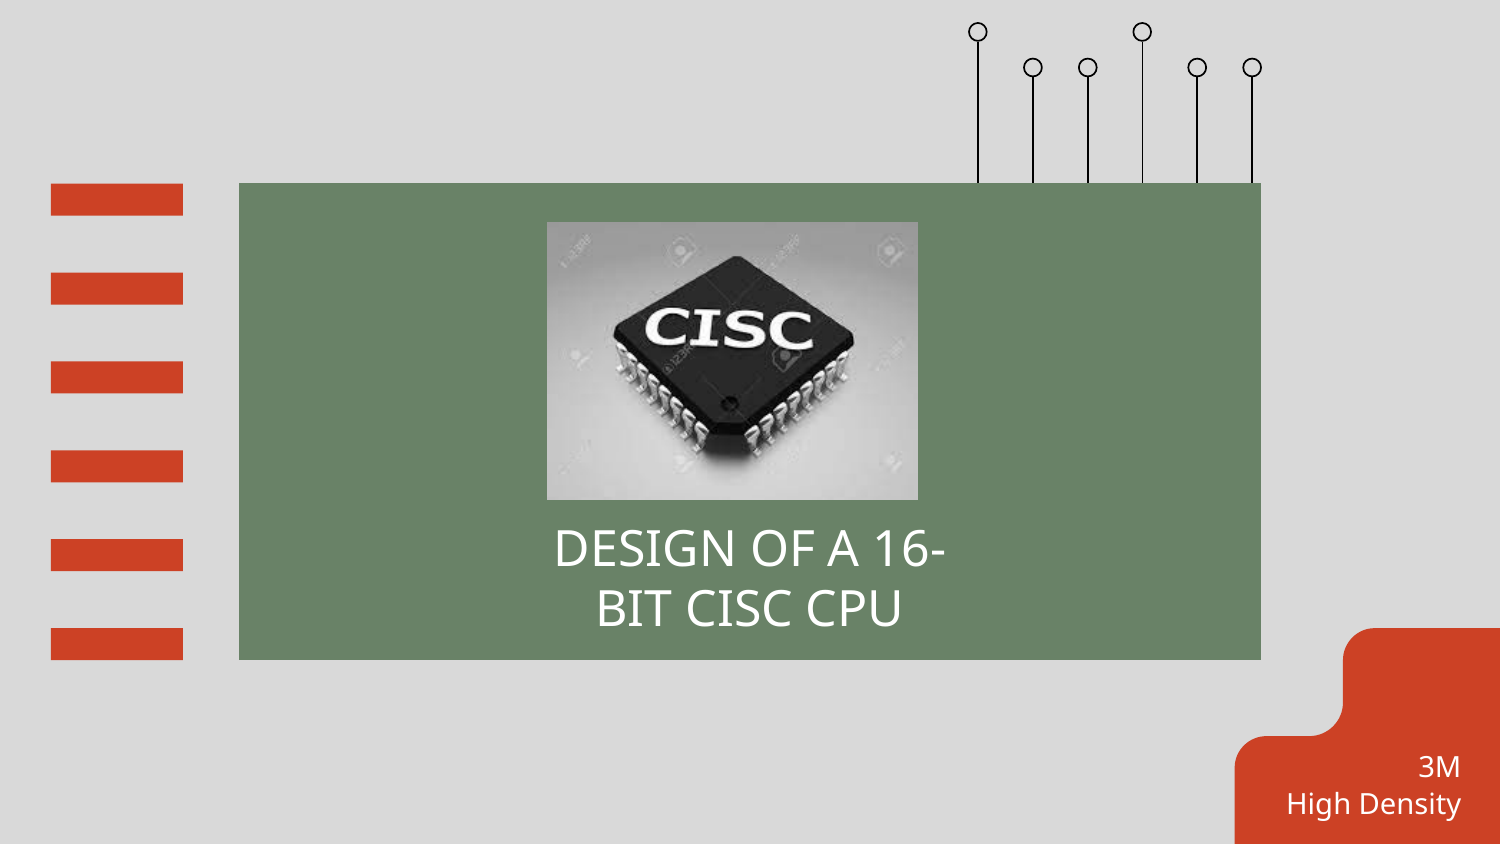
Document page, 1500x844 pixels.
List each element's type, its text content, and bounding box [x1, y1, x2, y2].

title DESIGN OF A 16-BIT CISC CPU [509, 531, 991, 622]
picture [547, 222, 918, 500]
